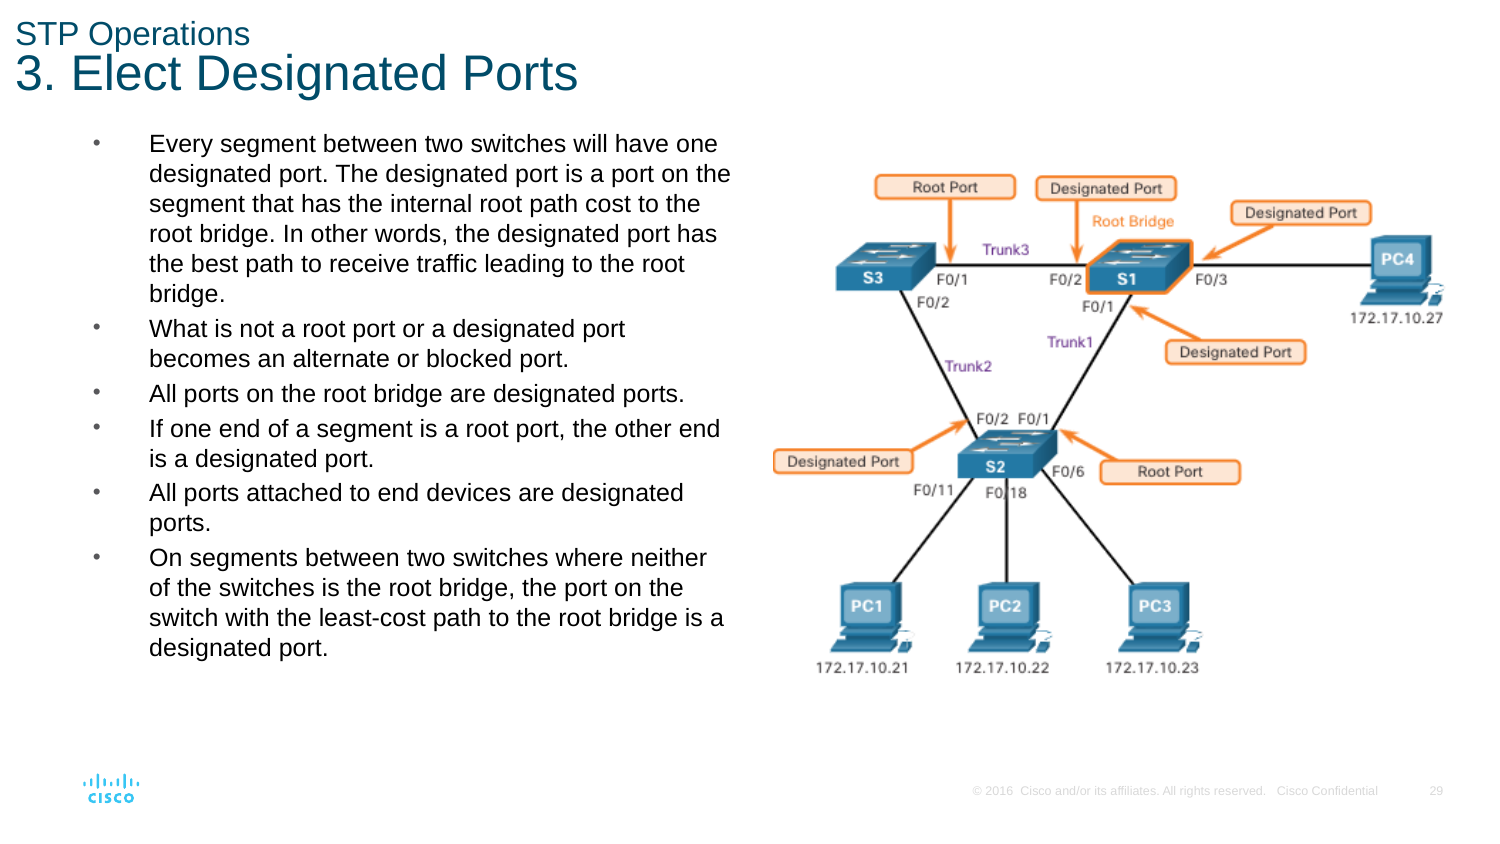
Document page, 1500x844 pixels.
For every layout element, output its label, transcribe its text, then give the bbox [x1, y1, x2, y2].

title STP Operations 3. Elect Designated Ports [0, 0, 1369, 121]
picture [773, 167, 1454, 676]
list Every segment between two switches will have one designated port. The designated port is a port on the segment that has the internal root path cost to the root bridge. In other words, the designated port has the best path to receive traffic leading to the root bridge. What is not a root port or a designated port becomes an alternate or blocked port. All ports on the root bridge are designated ports. If one end of a segment is a root port, the other end is a designated port. All ports attached to end devices are designated ports. On segments between two switches where neither of the switches is the root bridge, the port on the switch with the least-cost path to the root bridge is a designated port. [77, 120, 750, 726]
